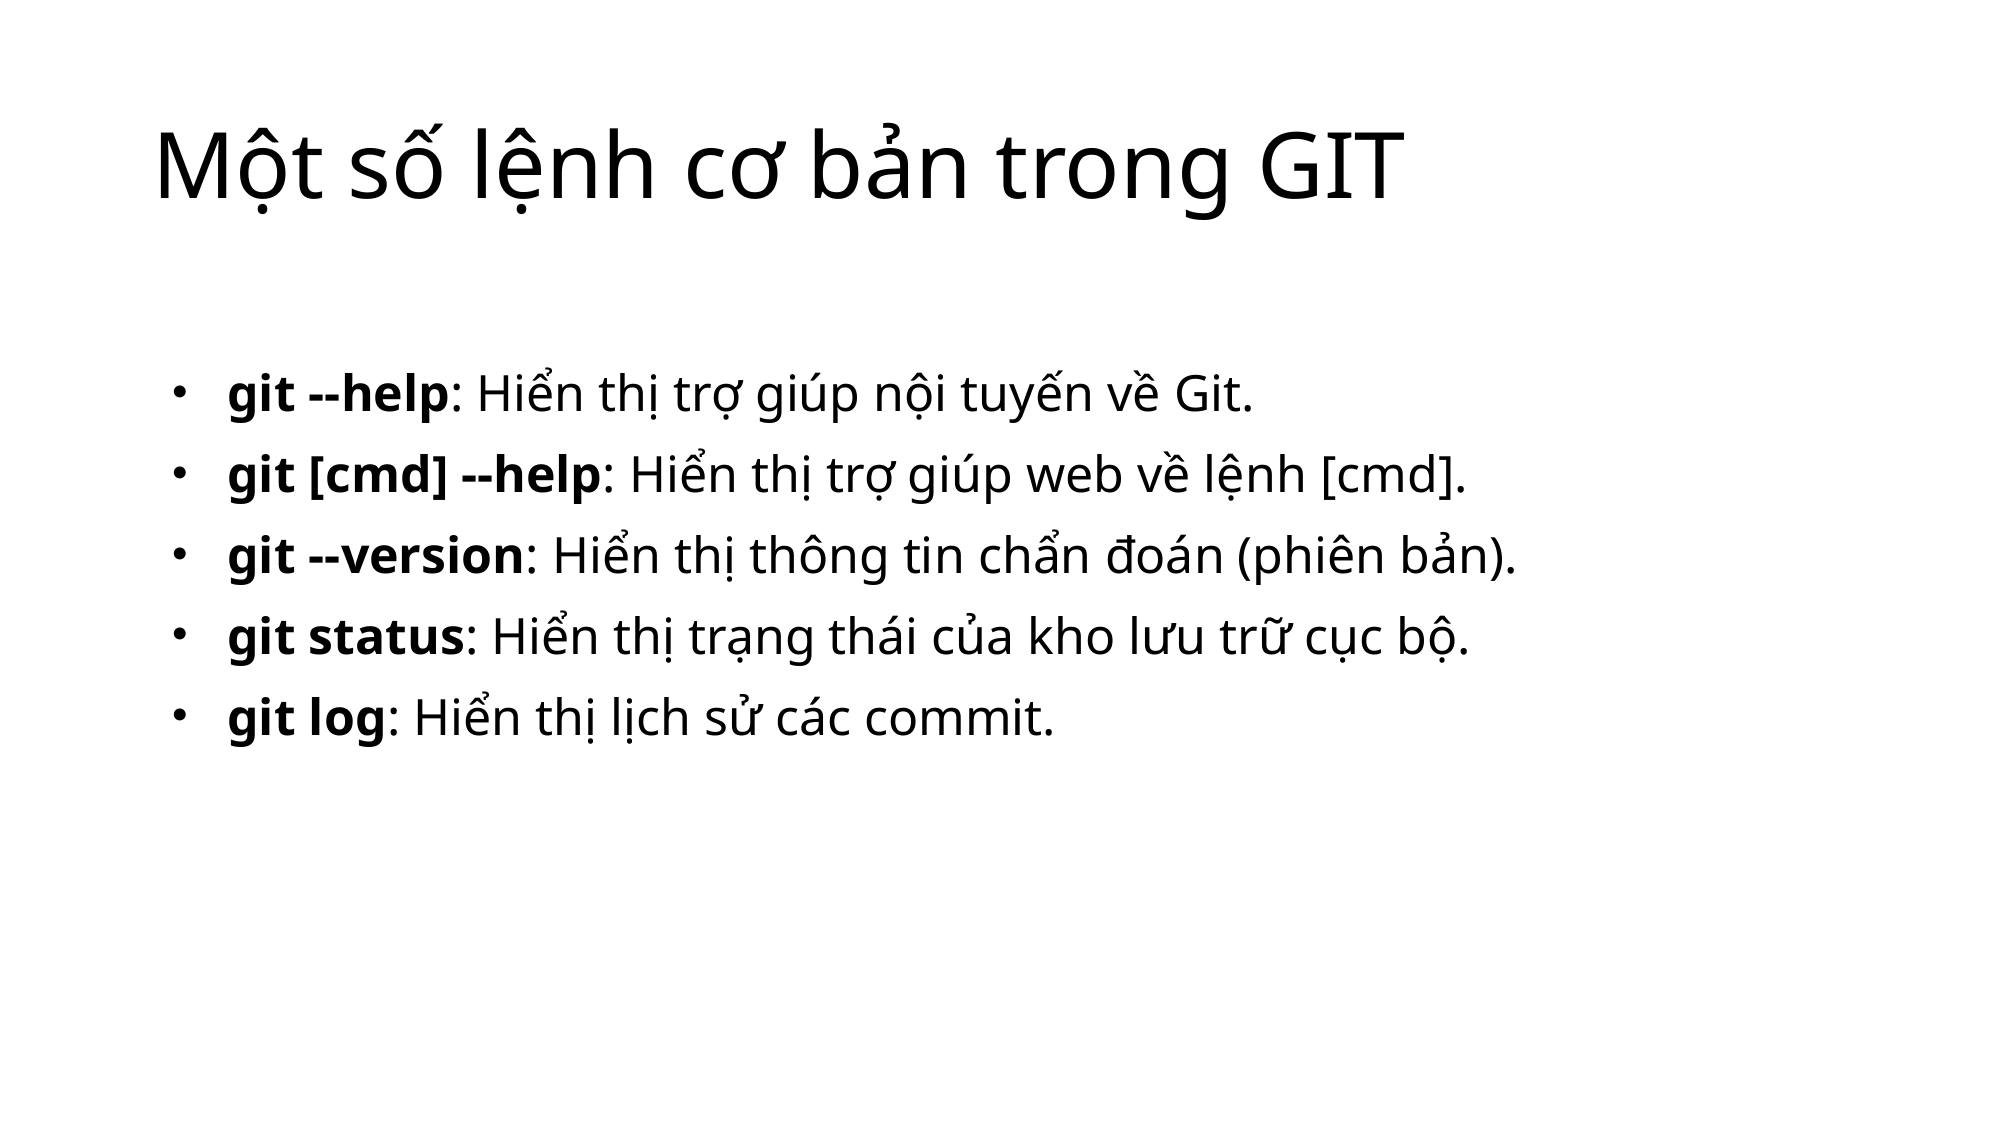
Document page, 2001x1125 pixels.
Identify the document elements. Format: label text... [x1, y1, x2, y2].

title Một số lệnh cơ bản trong GIT [137, 59, 1863, 278]
text_box git --help: Hiển thị trợ giúp nội tuyến về Git. git [cmd] --help: Hiển thị trợ giúp web về lệnh [cmd]. git --version: Hiển thị thông tin chẩn đoán (phiên bản). git status: Hiển thị trạng thái của kho lưu trữ cục bộ. git log: Hiển thị lịch sử các commit. [156, 350, 1613, 753]
